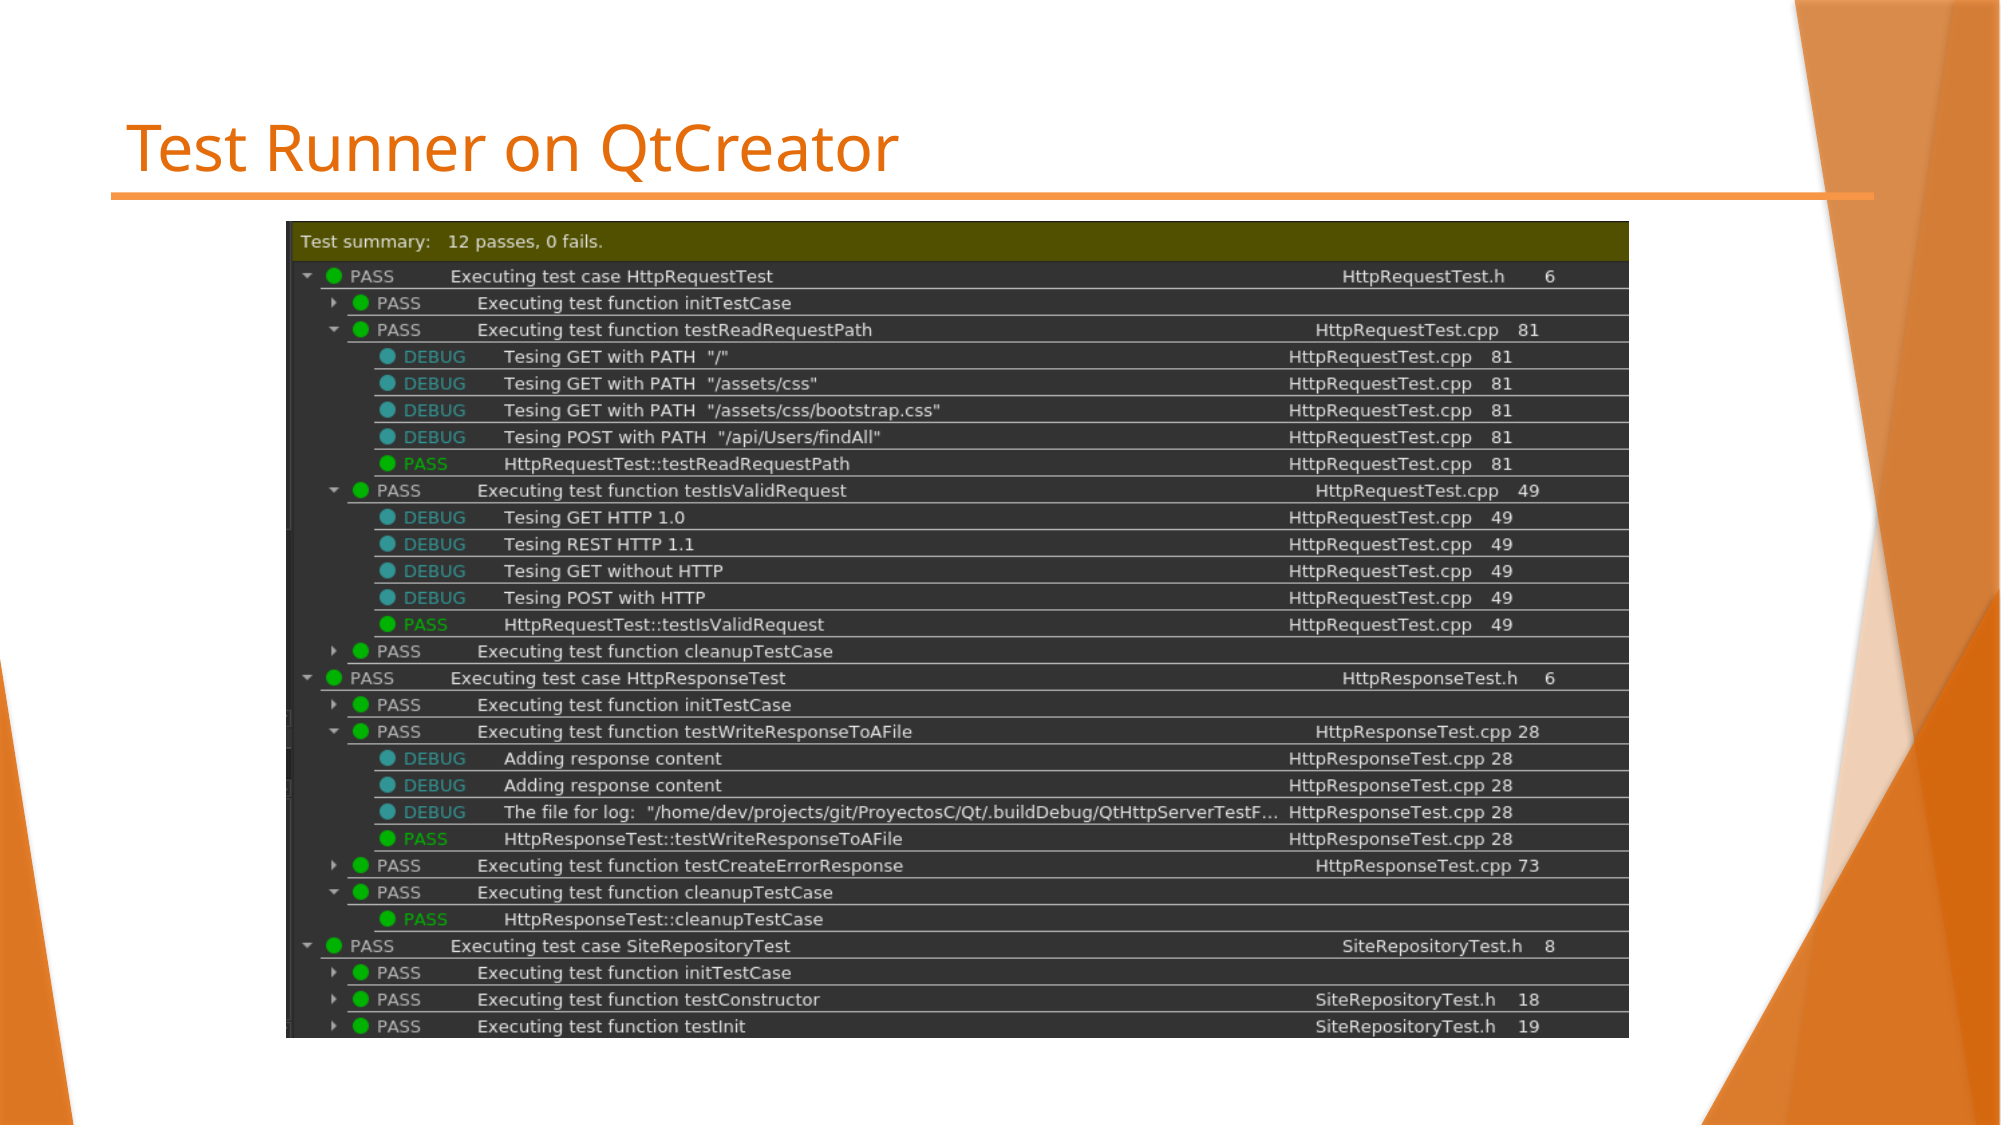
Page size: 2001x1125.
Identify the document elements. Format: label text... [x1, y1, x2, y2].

title Test Runner on QtCreator [111, 99, 1875, 193]
picture [286, 221, 1629, 1039]
